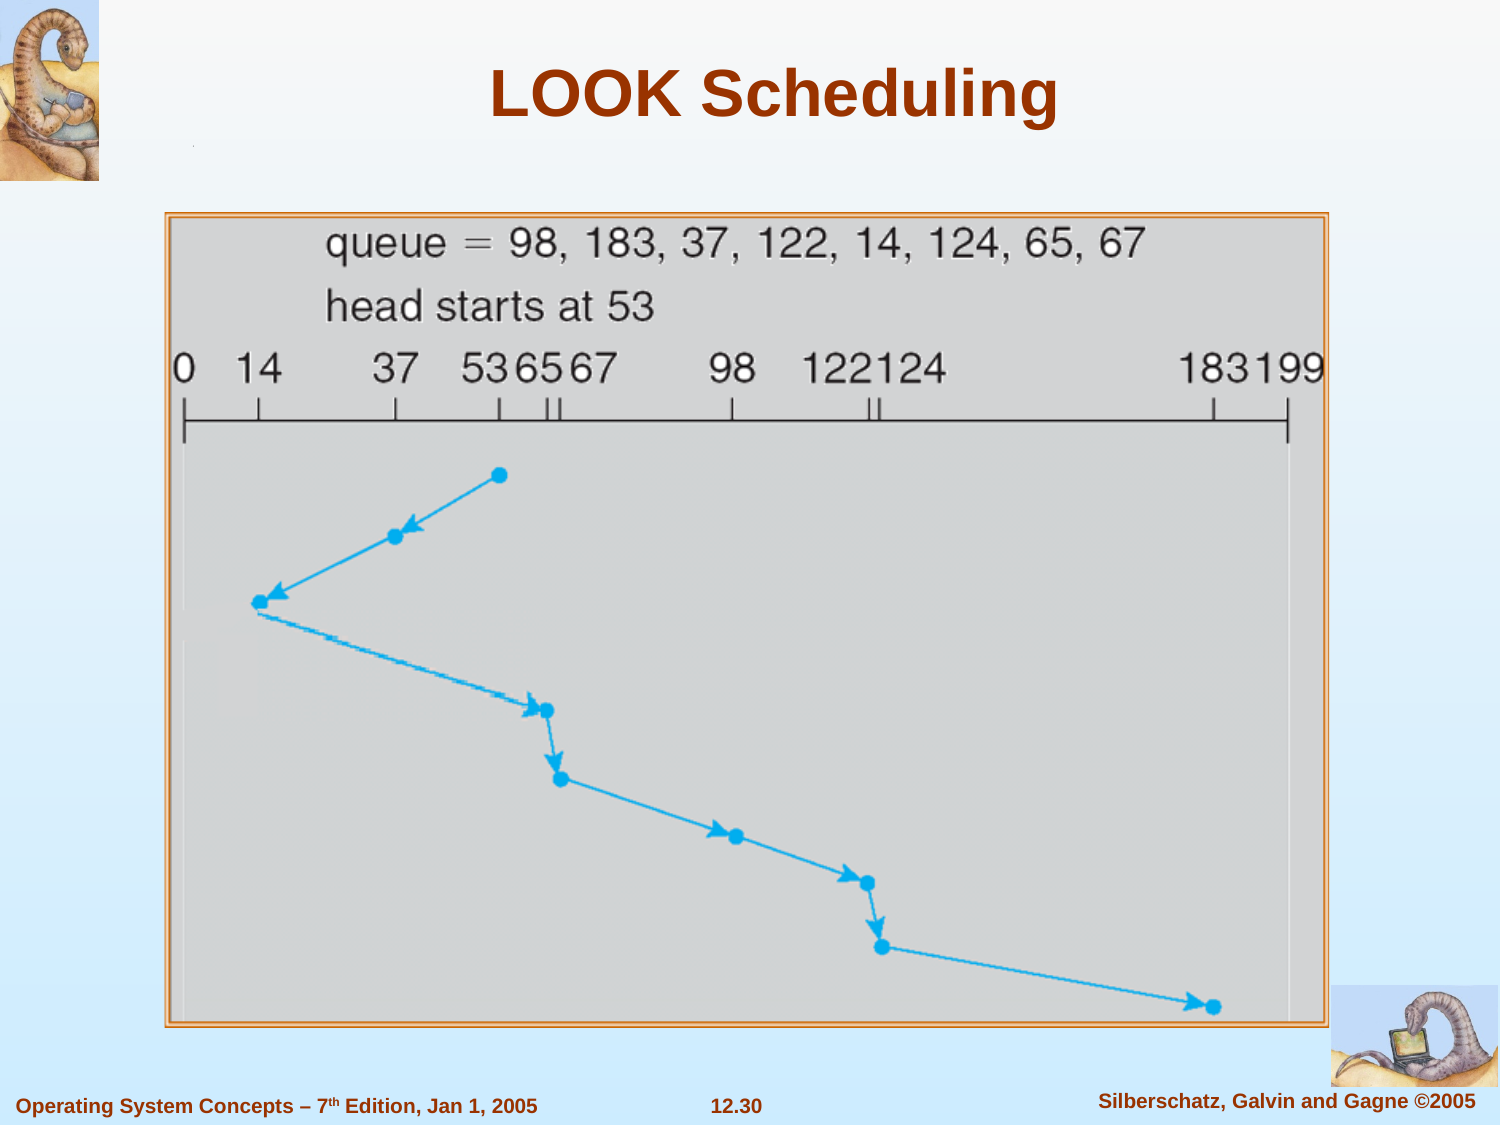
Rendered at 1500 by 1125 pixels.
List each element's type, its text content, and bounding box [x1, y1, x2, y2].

title LOOK Scheduling [112, 37, 1438, 138]
picture [0, 0, 99, 181]
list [164, 212, 1330, 1028]
picture [1331, 985, 1498, 1087]
